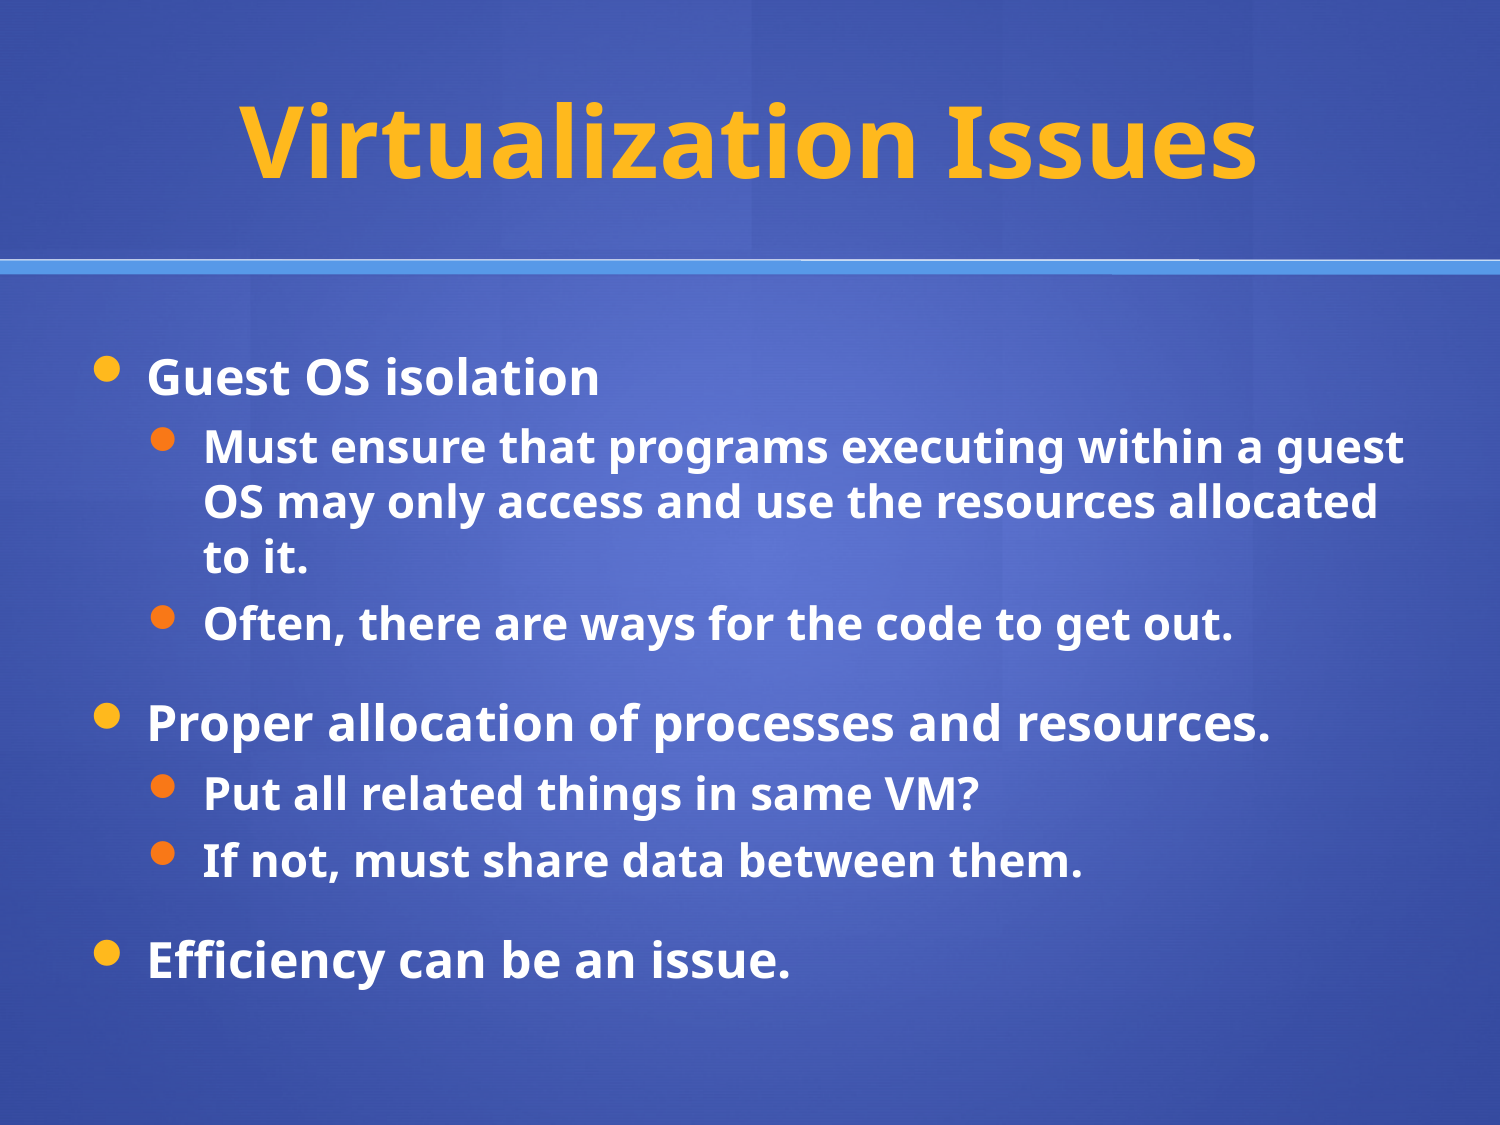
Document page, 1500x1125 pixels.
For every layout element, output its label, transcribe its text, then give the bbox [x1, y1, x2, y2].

title Virtualization Issues [75, 45, 1425, 233]
list Guest OS isolation Must ensure that programs executing within a guest OS may only access and use the resources allocated to it. Often, there are ways for the code to get out. Proper allocation of processes and resources. Put all related things in same VM? If not, must share data between them. Efficiency can be an issue. [75, 337, 1425, 1050]
